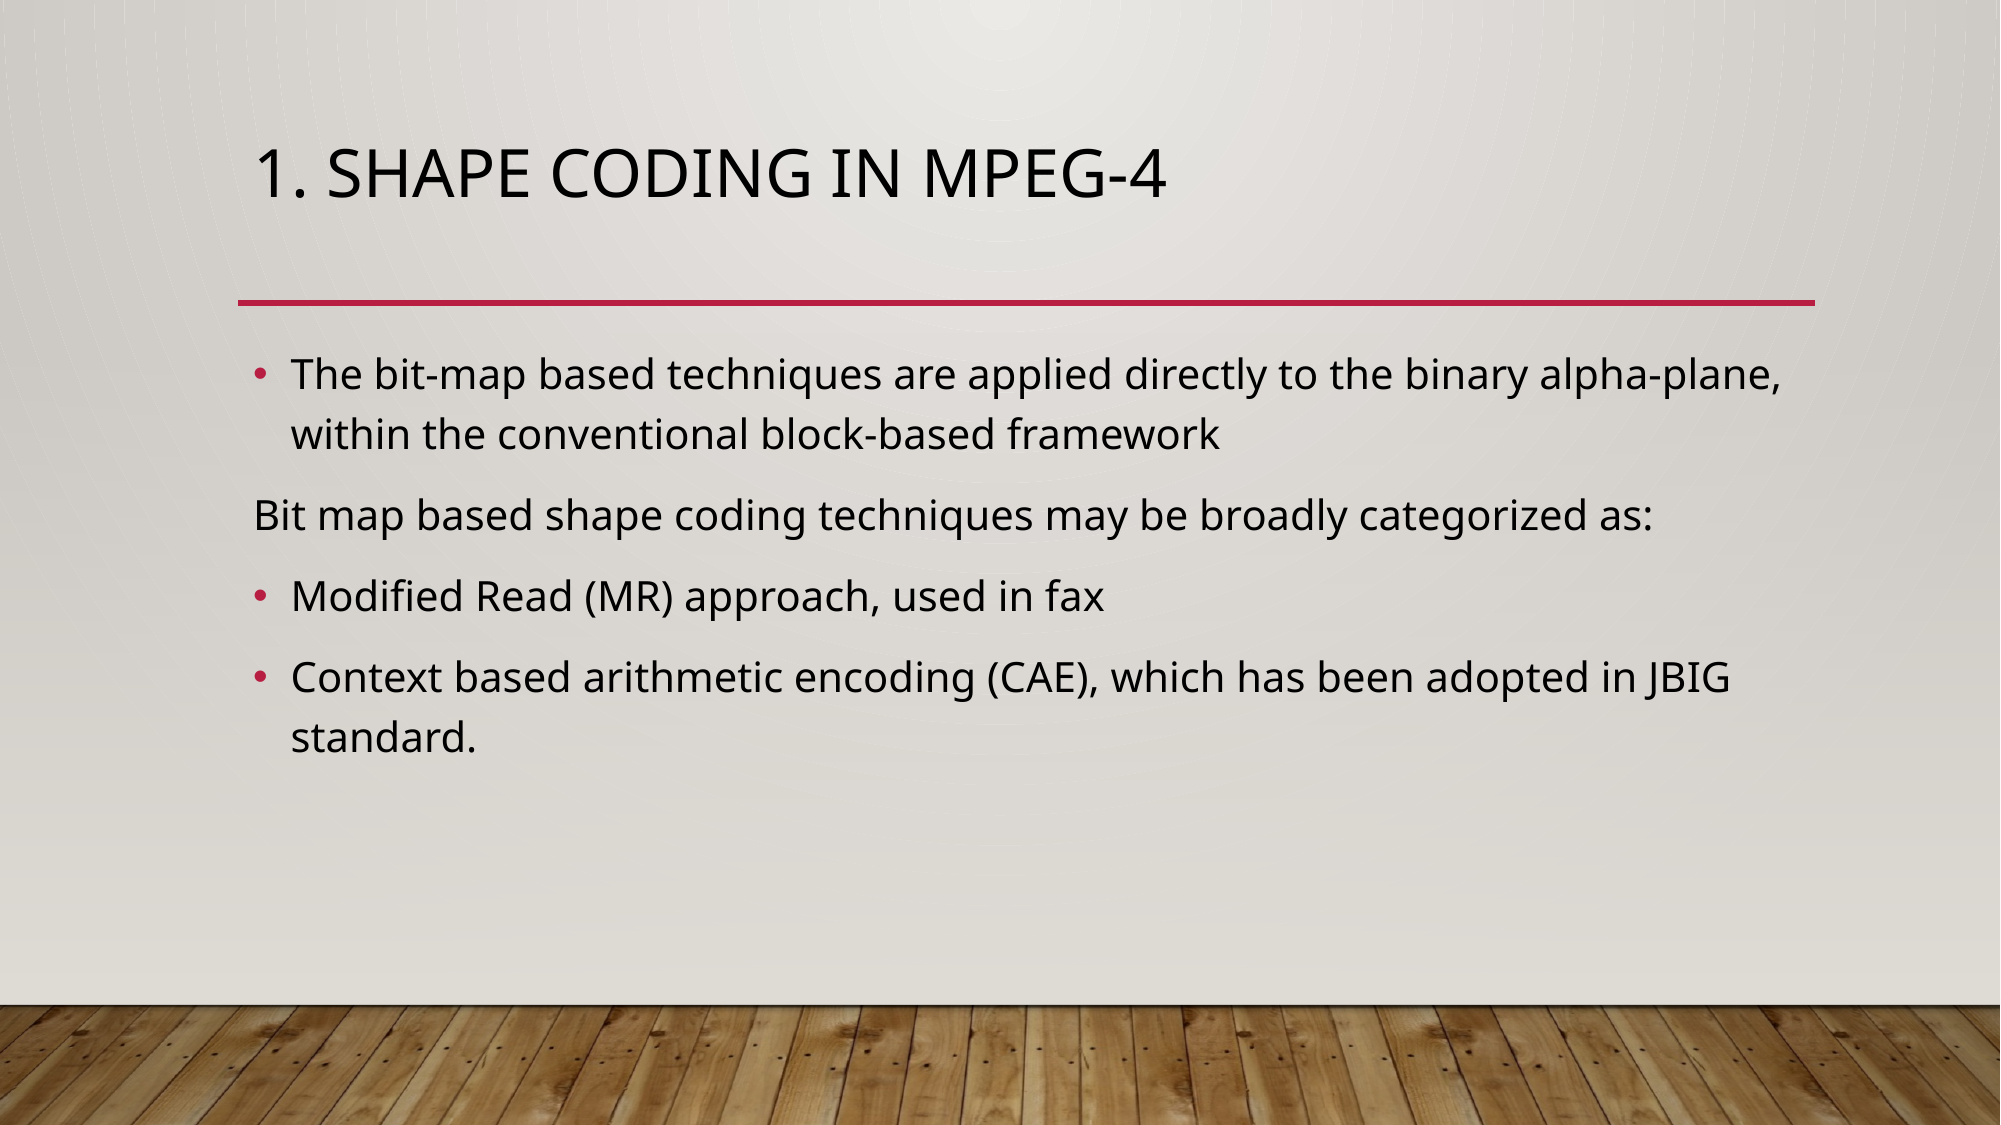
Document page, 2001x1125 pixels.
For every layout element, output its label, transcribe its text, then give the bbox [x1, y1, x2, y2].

picture [0, 1005, 2000, 1125]
title 1. Shape coding in mpeg-4 [238, 131, 1814, 305]
list The bit-map based techniques are applied directly to the binary alpha-plane, within the conventional block-based framework Bit map based shape coding techniques may be broadly categorized as: Modified Read (MR) approach, used in fax Context based arithmetic encoding (CAE), which has been adopted in JBIG standard. [238, 330, 1814, 897]
